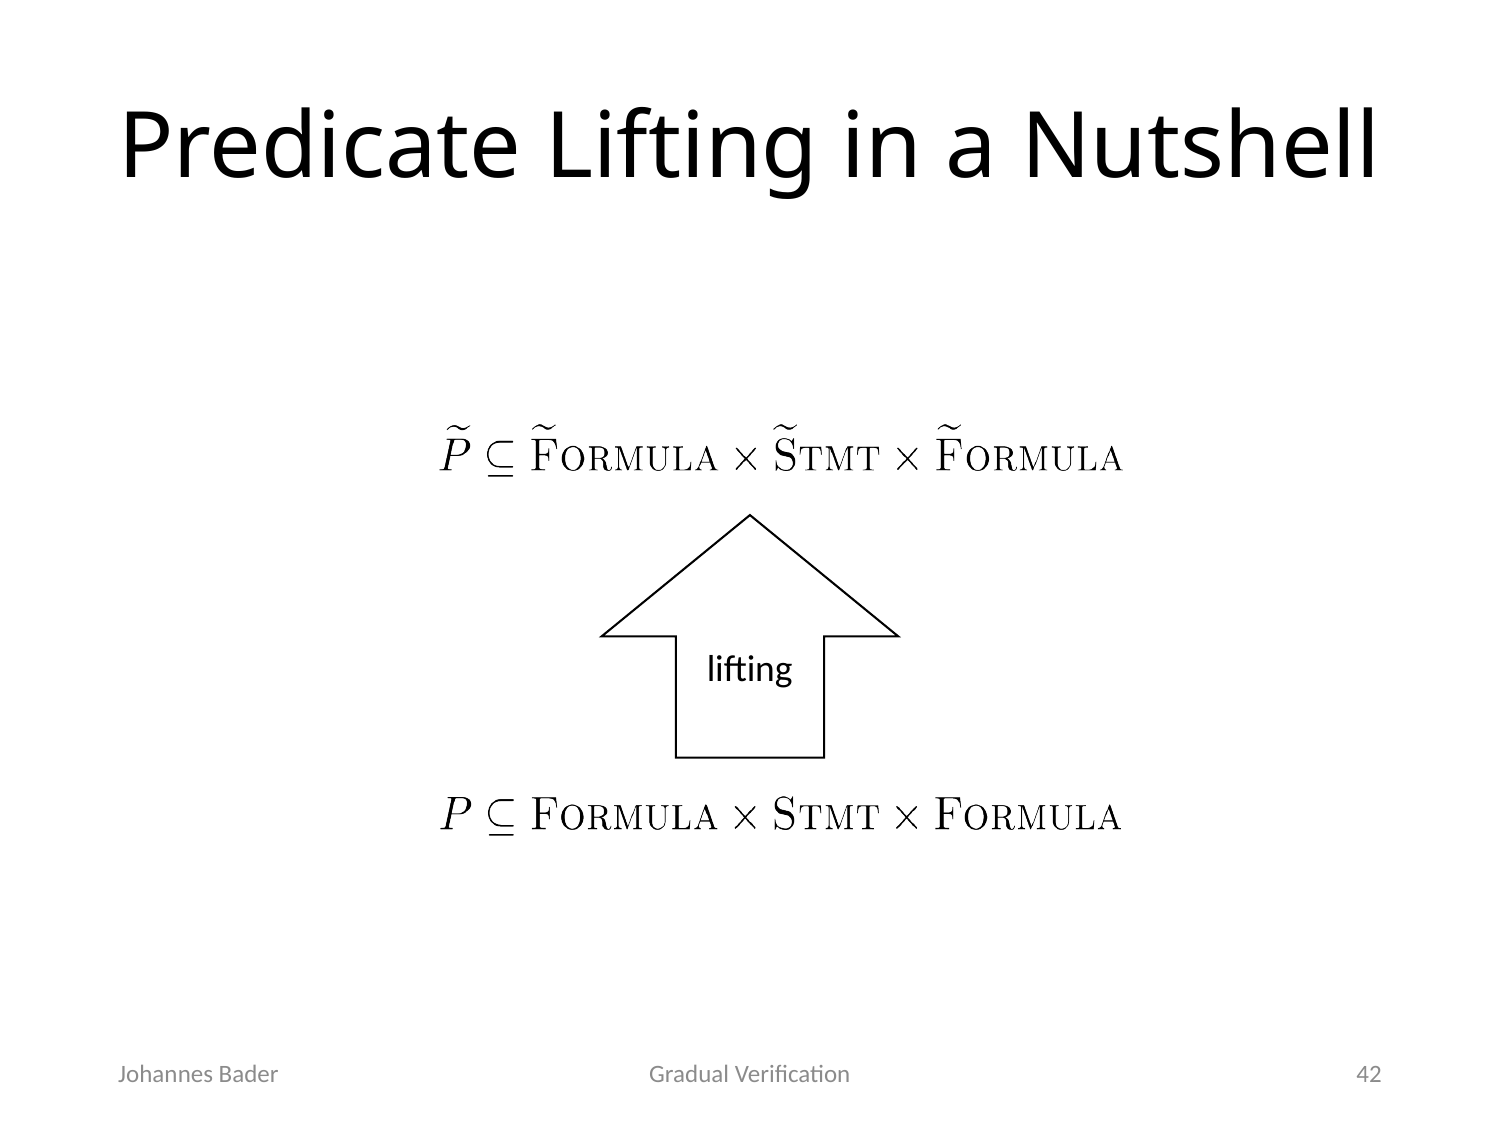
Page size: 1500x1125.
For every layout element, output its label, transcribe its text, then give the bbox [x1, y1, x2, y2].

picture [440, 796, 1121, 836]
slide_number 42 [1059, 1042, 1397, 1103]
picture [438, 424, 1123, 477]
text_box lifting [598, 513, 902, 759]
slide_number Johannes Bader [103, 1042, 441, 1103]
title Predicate Lifting in a Nutshell [103, 59, 1397, 236]
footer Gradual Verification [496, 1042, 1004, 1103]
